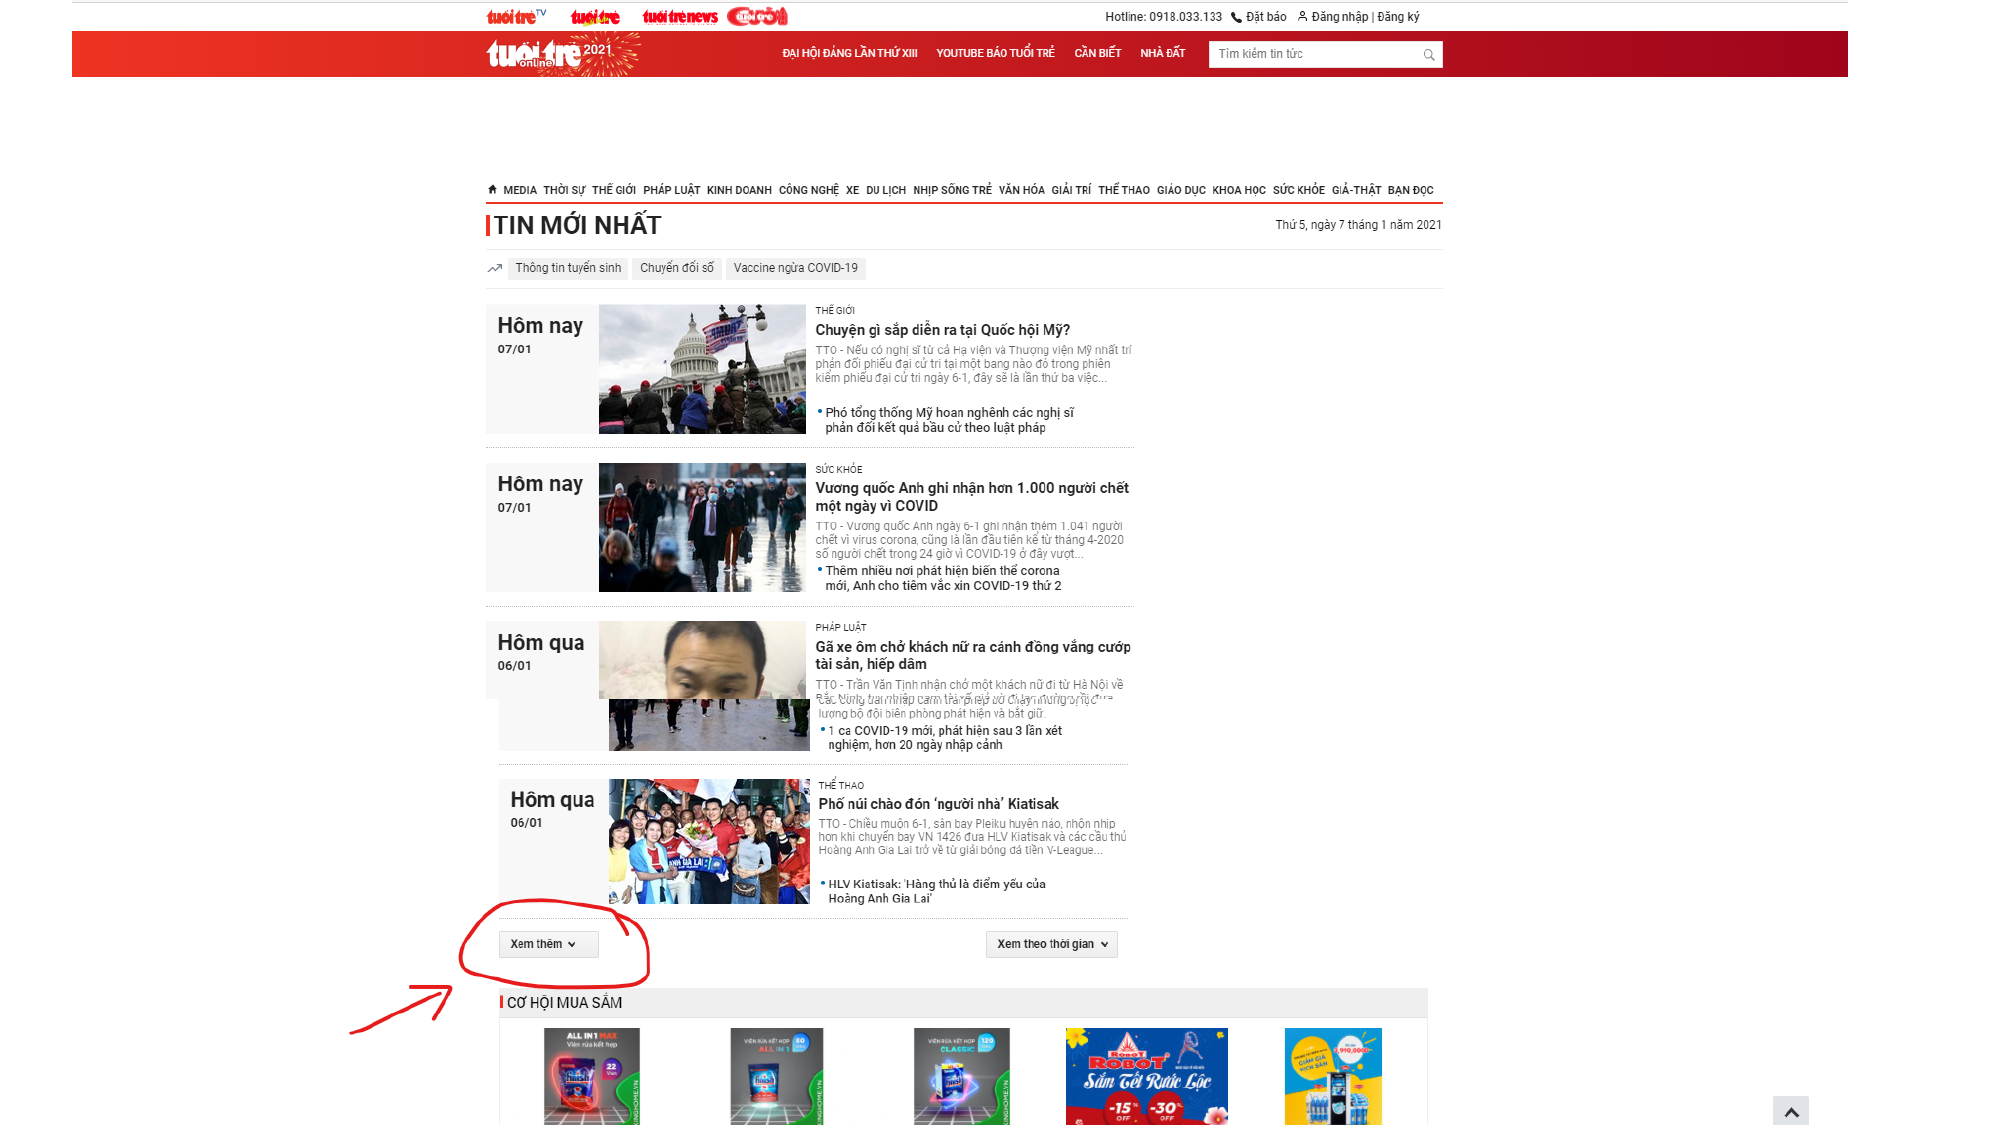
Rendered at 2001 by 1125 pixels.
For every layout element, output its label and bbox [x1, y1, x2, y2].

picture [72, 0, 1848, 958]
list [97, 699, 1823, 1125]
